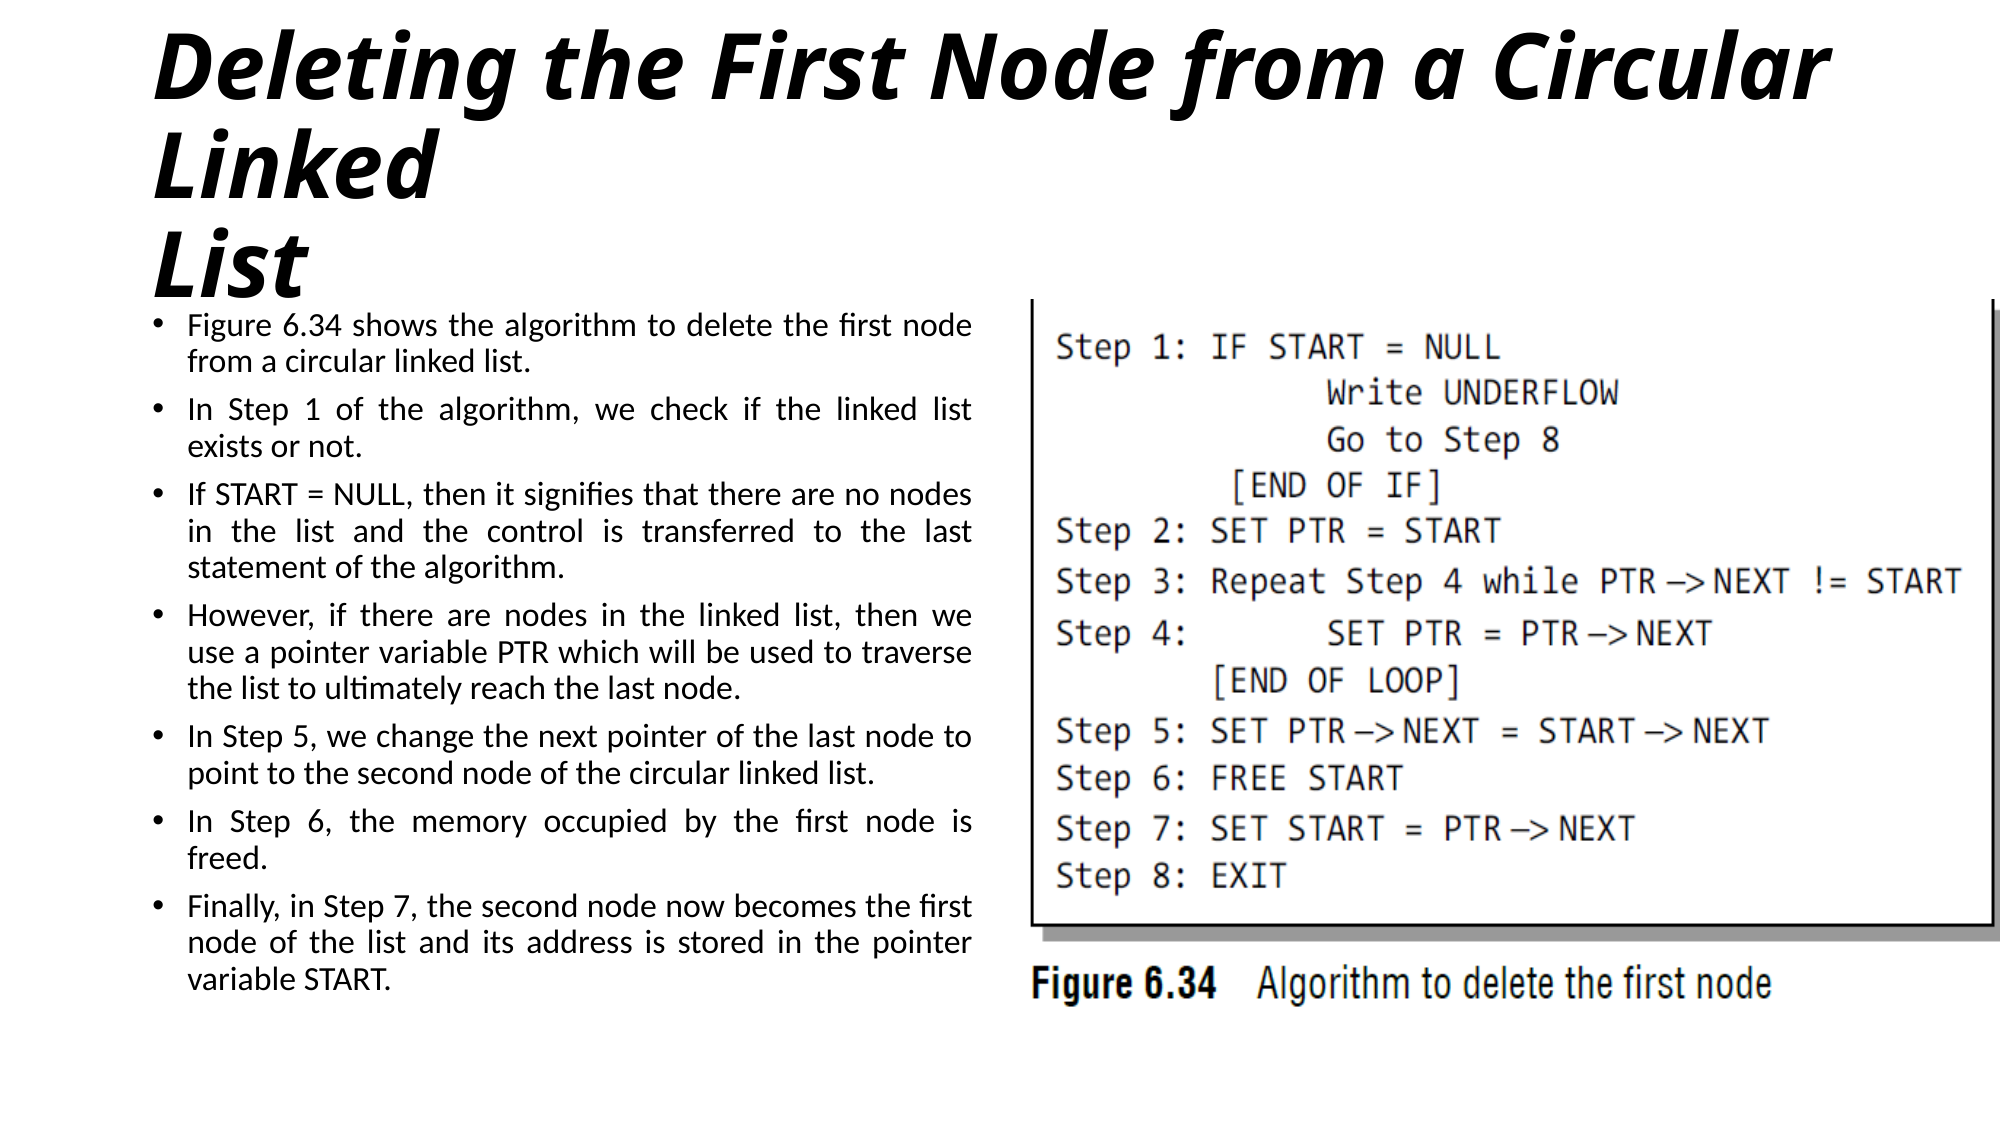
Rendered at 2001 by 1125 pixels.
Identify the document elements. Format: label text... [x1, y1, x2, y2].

list Figure 6.34 shows the algorithm to delete the first node from a circular linked list. In Step 1 of the algorithm, we check if the linked list exists or not. If START = NULL, then it signifies that there are no nodes in the list and the control is transferred to the last statement of the algorithm. However, if there are nodes in the linked list, then we use a pointer variable PTR which will be used to traverse the list to ultimately reach the last node. In Step 5, we change the next pointer of the last node to point to the second node of the circular linked list. In Step 6, the memory occupied by the first node is freed. Finally, in Step 7, the second node now becomes the first node of the list and its address is stored in the pointer variable START. [137, 299, 988, 1014]
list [1012, 299, 2000, 1014]
title Deleting the First Node from a Circular Linked List [137, 59, 1863, 278]
